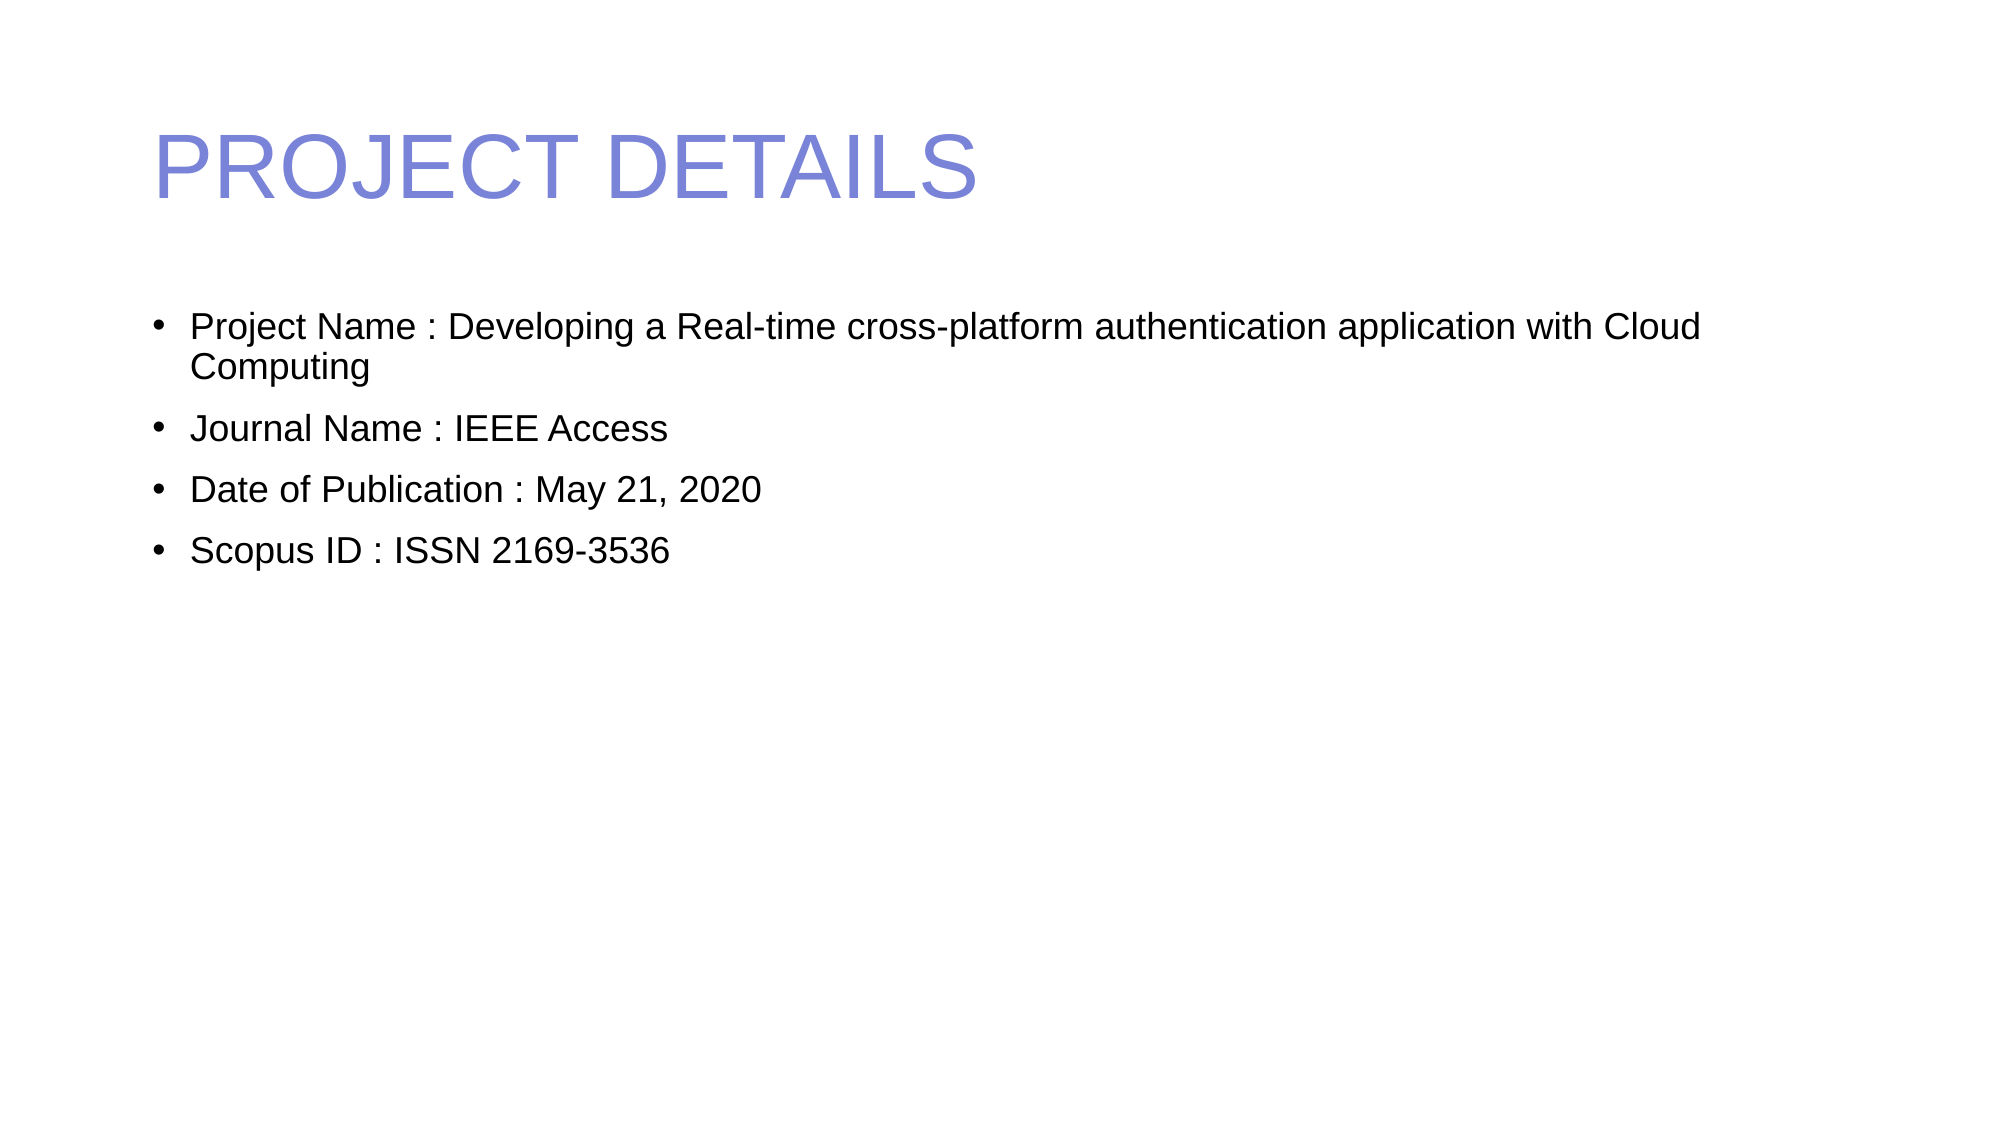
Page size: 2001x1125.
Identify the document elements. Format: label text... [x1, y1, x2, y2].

list Project Name : Developing a Real-time cross-platform authentication application with Cloud Computing Journal Name : IEEE Access Date of Publication : May 21, 2020 Scopus ID : ISSN 2169-3536 [137, 299, 1863, 1014]
title PROJECT DETAILS [137, 59, 1863, 278]
